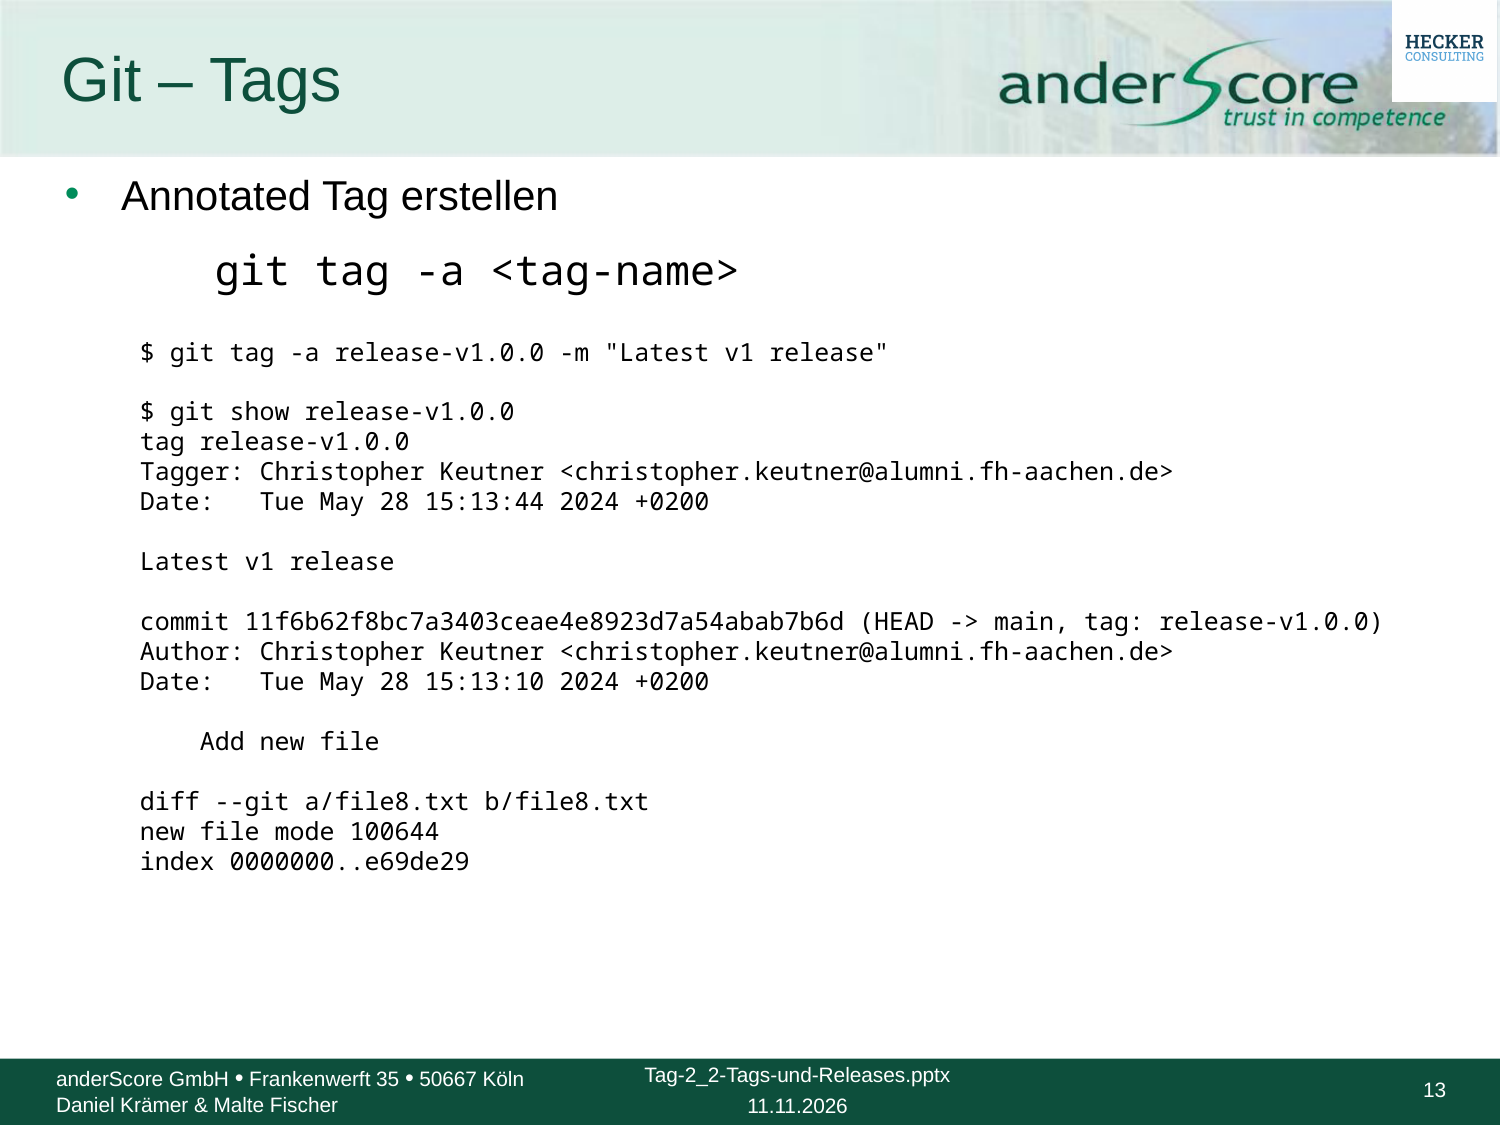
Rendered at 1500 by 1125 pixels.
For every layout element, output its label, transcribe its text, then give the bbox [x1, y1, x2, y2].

title Git – Tags [46, 23, 975, 140]
list Annotated Tag erstellen git tag -a <tag-name> $ git tag -a release-v1.0.0 -m "Latest v1 release" $ git show release-v1.0.0 tag release-v1.0.0 Tagger: Christopher Keutner <christopher.keutner@alumni.fh-aachen.de> Date: Tue May 28 15:13:44 2024 +0200 Latest v1 release commit 11f6b62f8bc7a3403ceae4e8923d7a54abab7b6d (HEAD -> main, tag: release-v1.0.0) Author: Christopher Keutner <christopher.keutner@alumni.fh-aachen.de> Date: Tue May 28 15:13:10 2024 +0200 Add new file diff --git a/file8.txt b/file8.txt new file mode 100644 index 0000000..e69de29 [49, 160, 1447, 1047]
picture [0, 0, 1500, 157]
